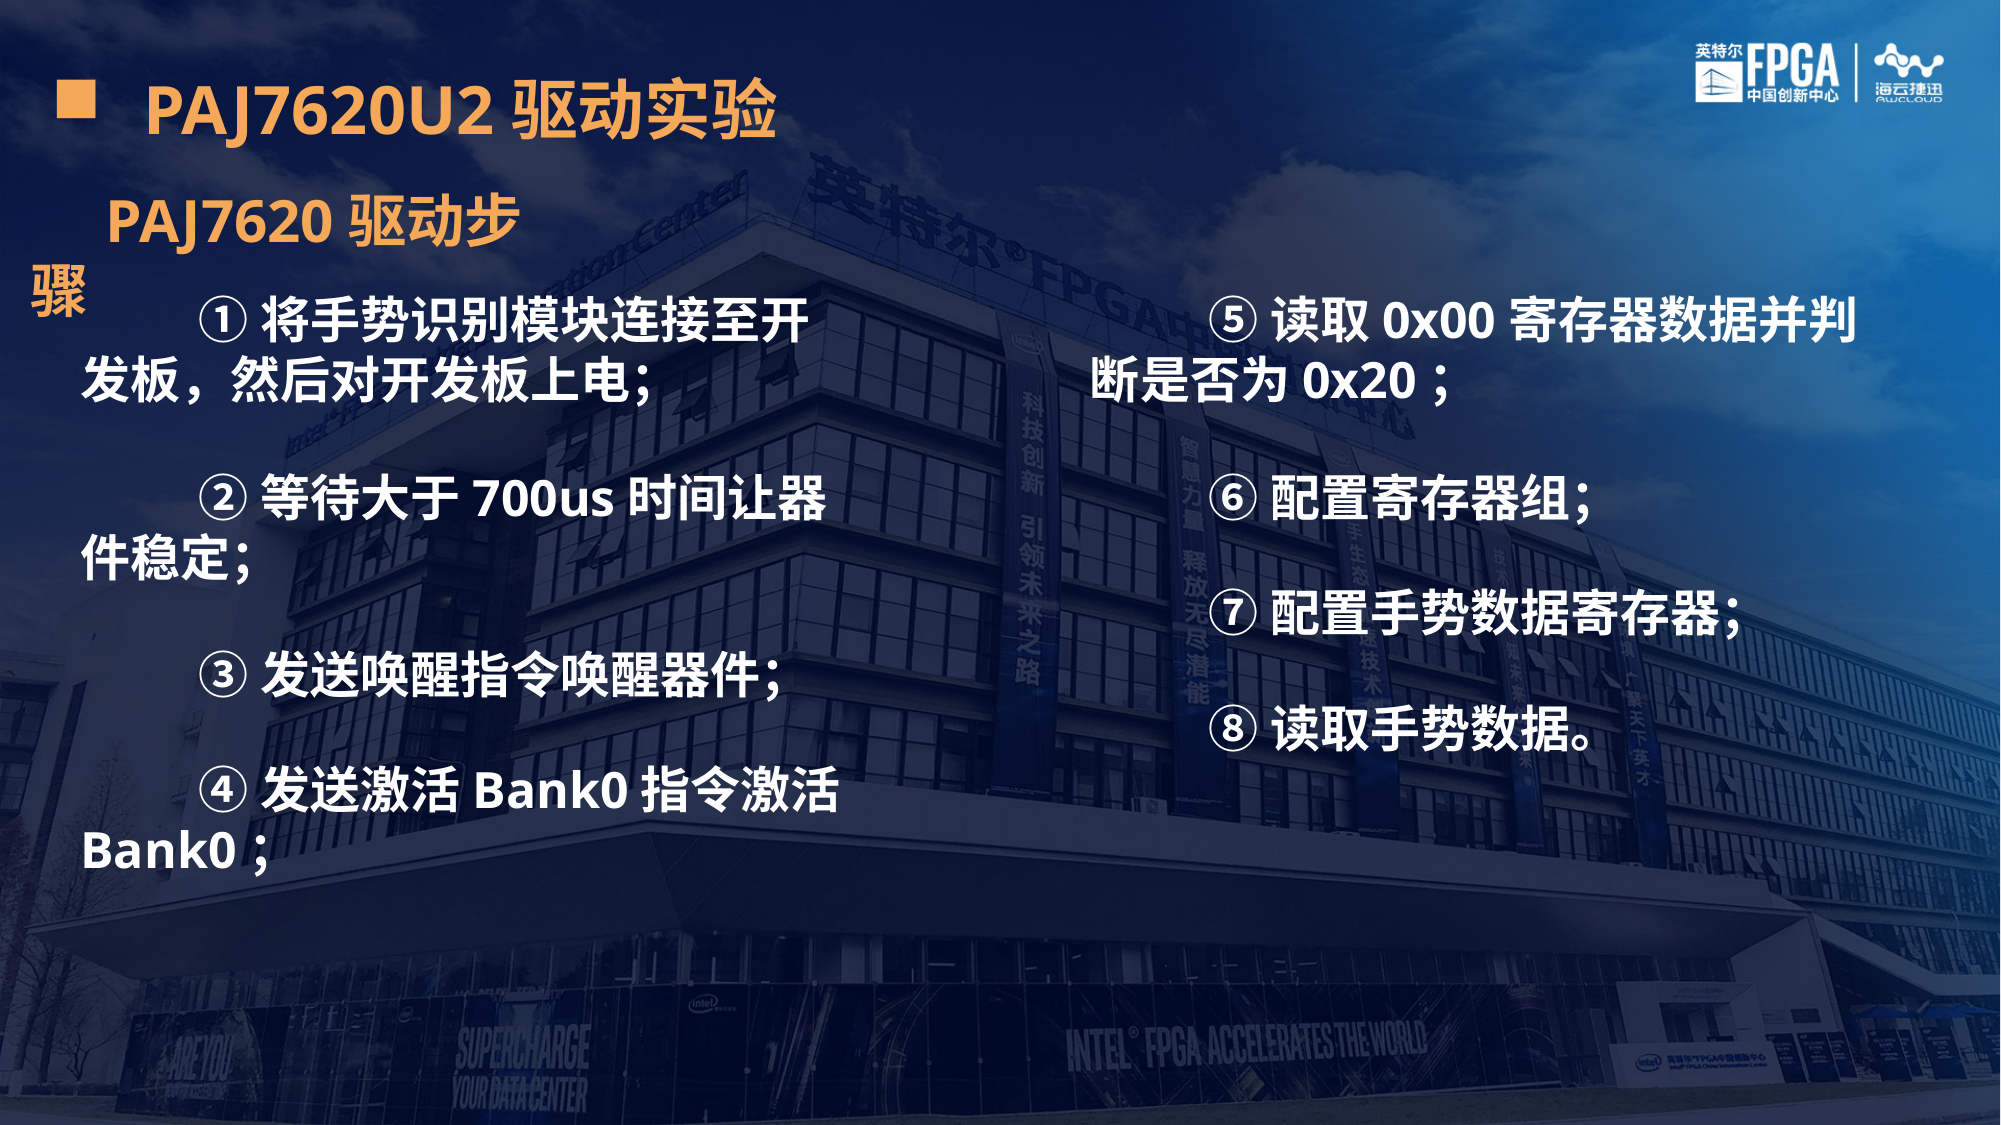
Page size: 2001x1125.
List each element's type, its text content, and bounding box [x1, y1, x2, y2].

text_box PAJ7620U2驱动实验 [15, 24, 814, 170]
text_box ⑥配置寄存器组； [1075, 458, 1875, 542]
text_box ⑧读取手势数据。 [1075, 689, 1875, 773]
text_box ⑦配置手势数据寄存器； [1075, 574, 1875, 657]
text_box ①将手势识别模块连接至开发板，然后对开发板上电； [65, 281, 865, 426]
text_box ③发送唤醒指令唤醒器件； [65, 636, 865, 719]
text_box ④发送激活Bank0指令激活Bank0； [65, 751, 865, 897]
text_box PAJ7620驱动步骤 [15, 177, 596, 298]
picture [0, 0, 2001, 1125]
text_box ②等待大于700us时间让器件稳定； [65, 458, 865, 604]
text_box ⑤读取0x00寄存器数据并判断是否为0x20； [1075, 281, 1875, 426]
